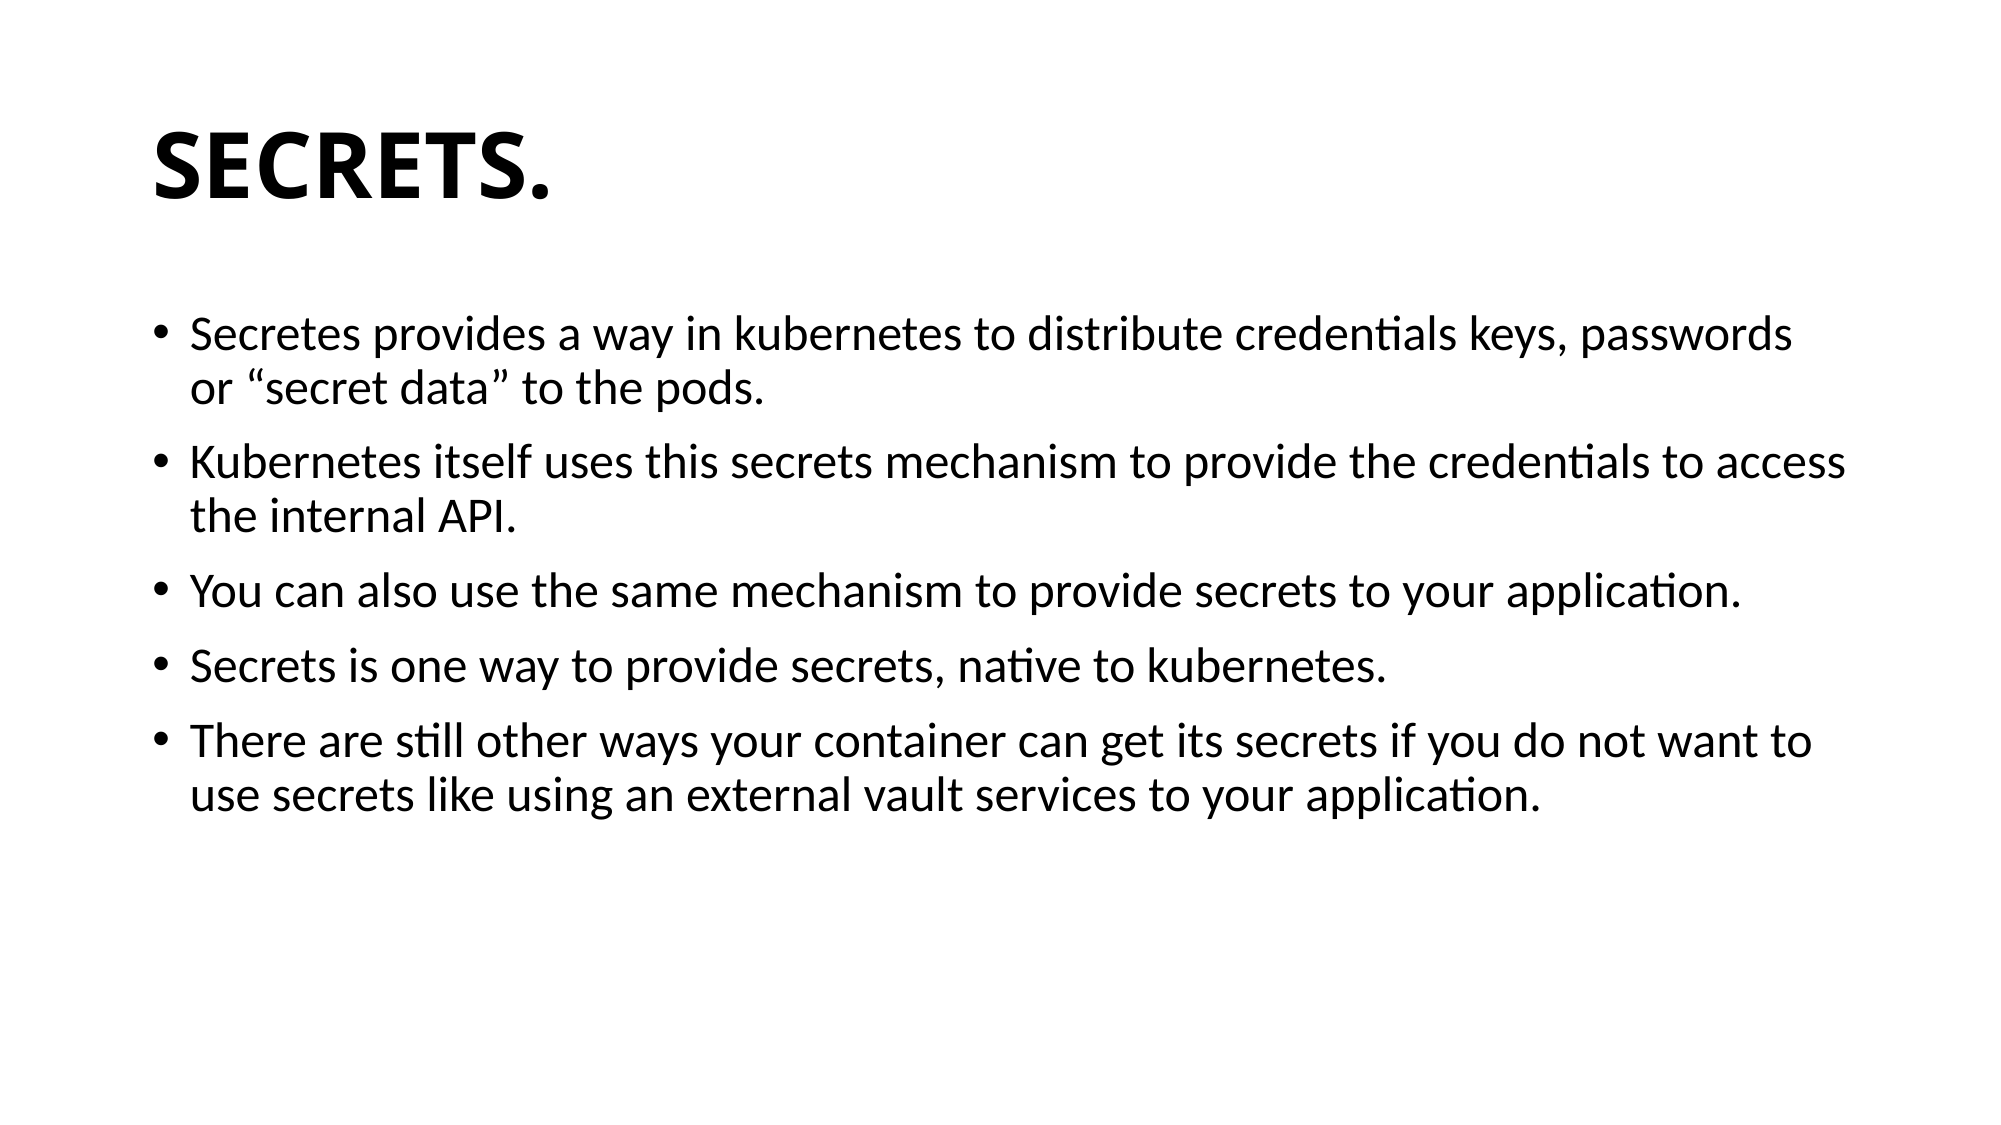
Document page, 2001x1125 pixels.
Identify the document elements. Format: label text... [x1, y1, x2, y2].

title SECRETS. [137, 59, 1863, 278]
list Secretes provides a way in kubernetes to distribute credentials keys, passwords or “secret data” to the pods. Kubernetes itself uses this secrets mechanism to provide the credentials to access the internal API. You can also use the same mechanism to provide secrets to your application. Secrets is one way to provide secrets, native to kubernetes. There are still other ways your container can get its secrets if you do not want to use secrets like using an external vault services to your application. [137, 299, 1863, 1014]
